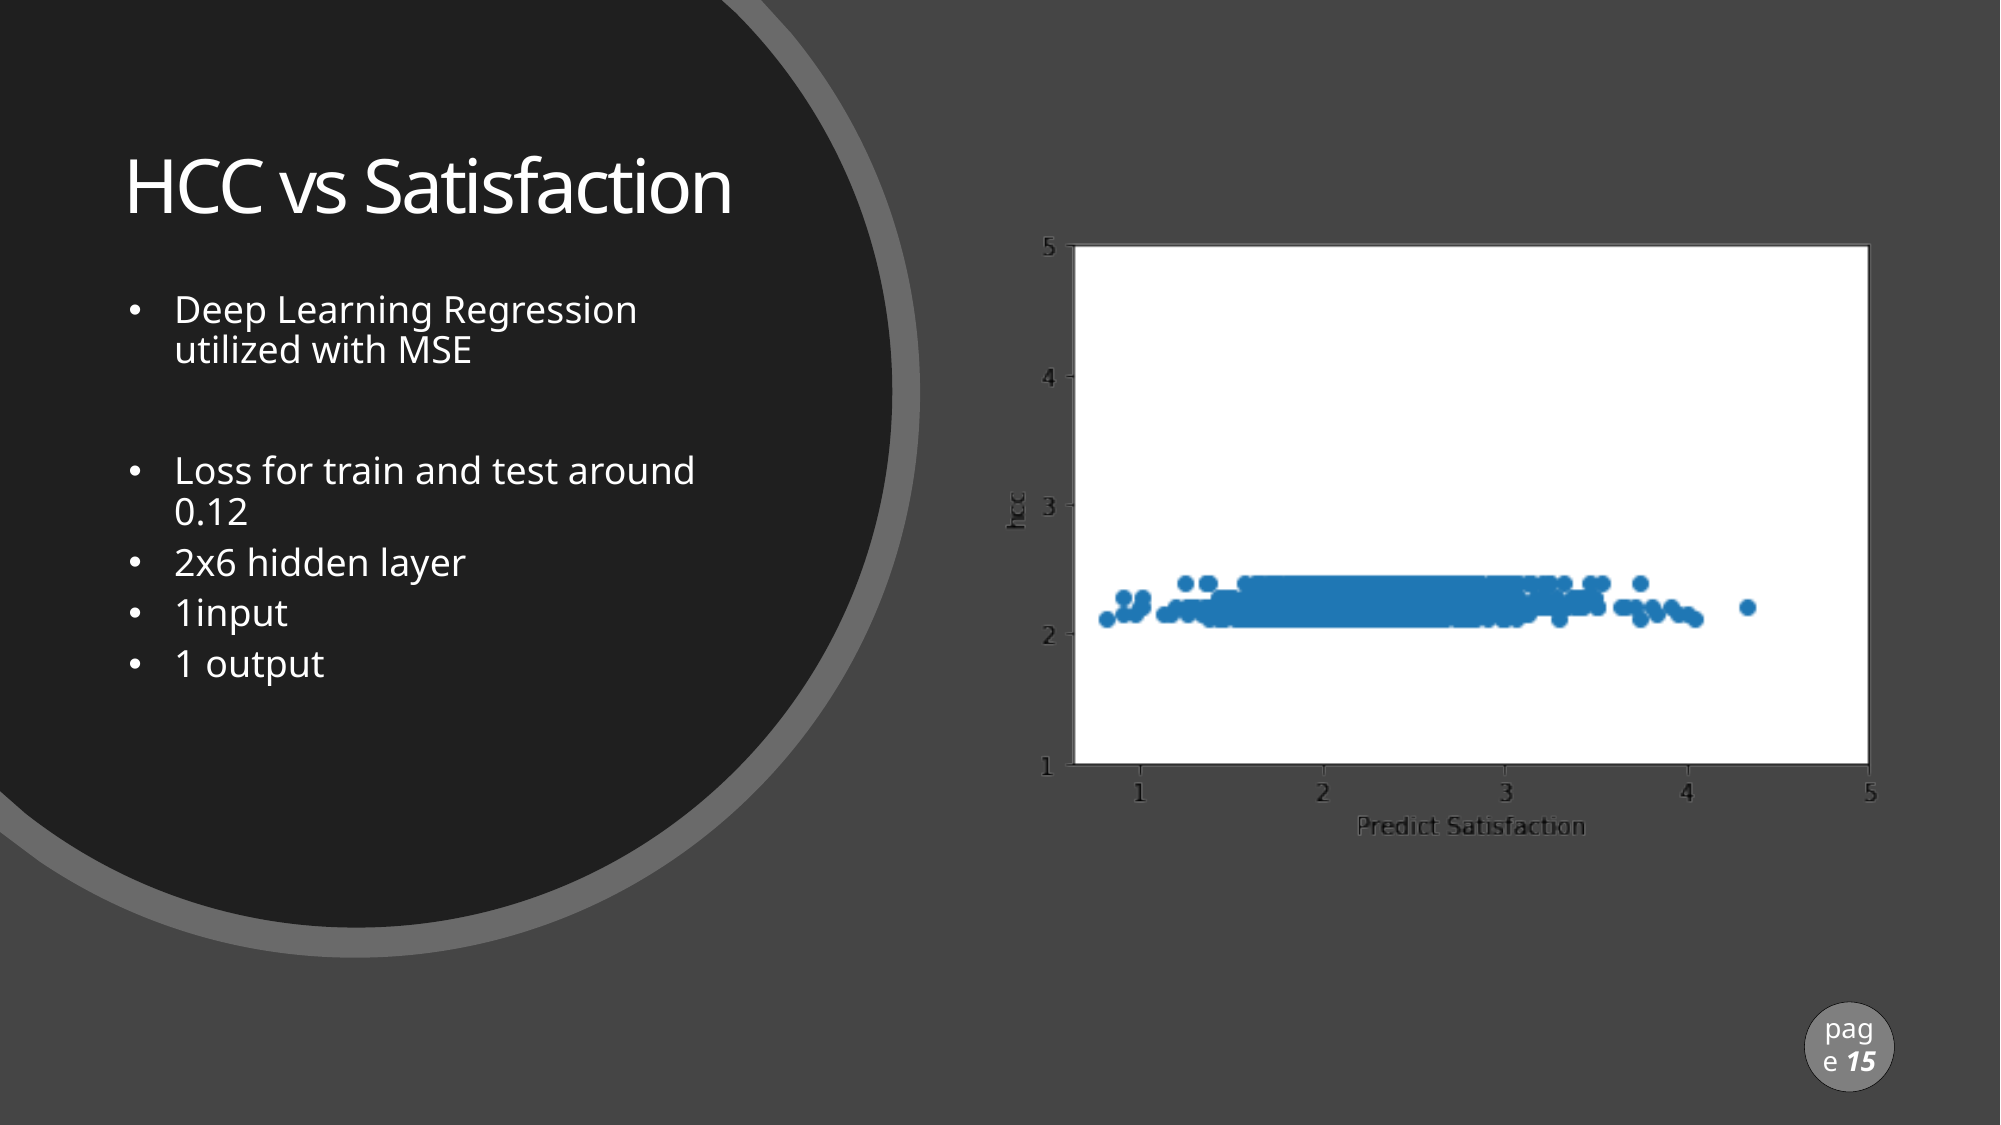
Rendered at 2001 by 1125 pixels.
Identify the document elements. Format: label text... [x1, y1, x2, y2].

text_box [0, 0, 894, 929]
picture [990, 221, 1895, 855]
title HCC vs Satisfaction [123, 103, 790, 275]
list Deep Learning Regression utilized with MSE Loss for train and test around 0.12 2x6 hidden layer 1input 1 output [85, 291, 752, 743]
text_box [0, 0, 922, 959]
slide_number page 15 [1804, 1001, 1895, 1093]
